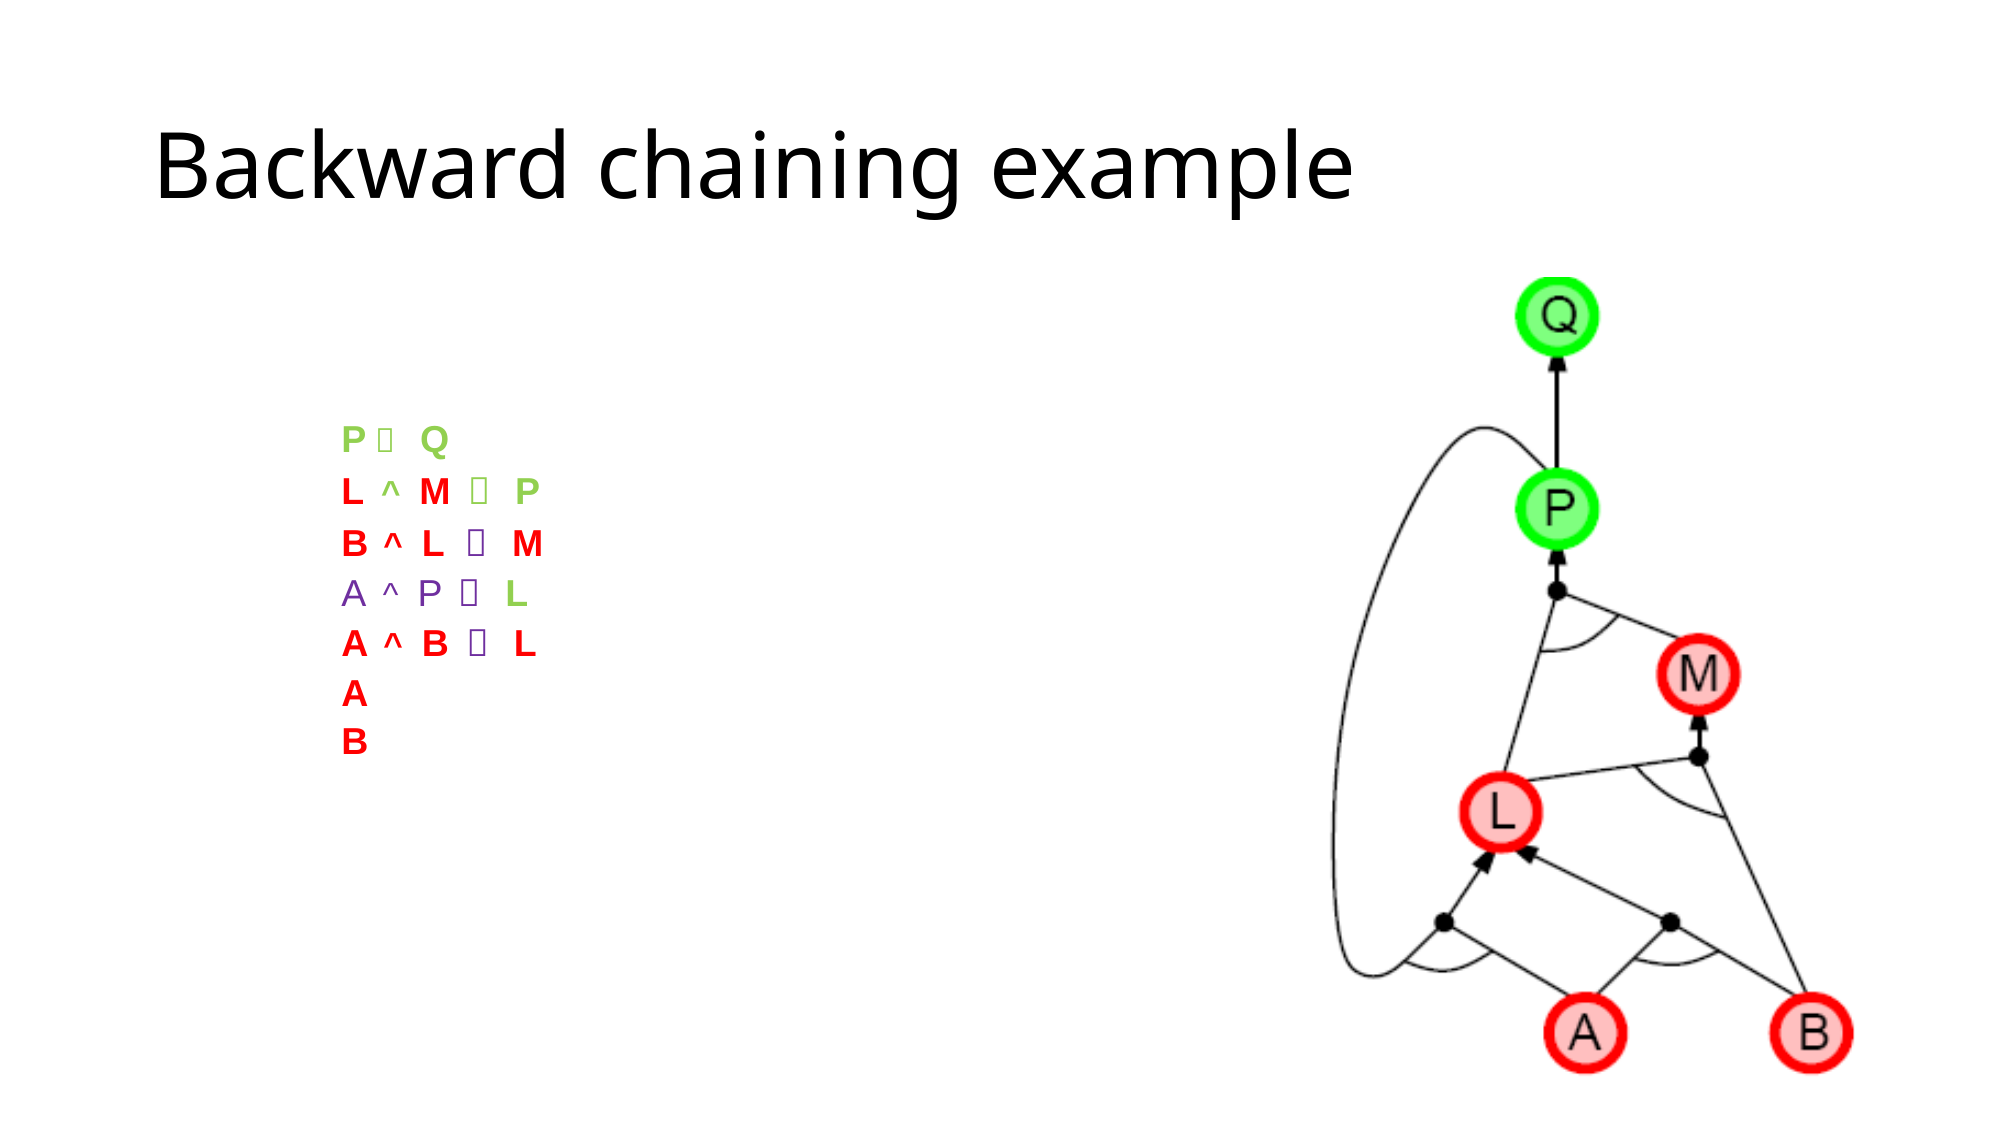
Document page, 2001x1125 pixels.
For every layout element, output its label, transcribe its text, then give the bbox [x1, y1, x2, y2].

text_box [1287, 277, 1863, 1087]
text_box P Q L ^ M P B ^ L M A ^ P L A ^ B L A B [324, 407, 809, 770]
title Backward chaining example [137, 59, 1863, 278]
